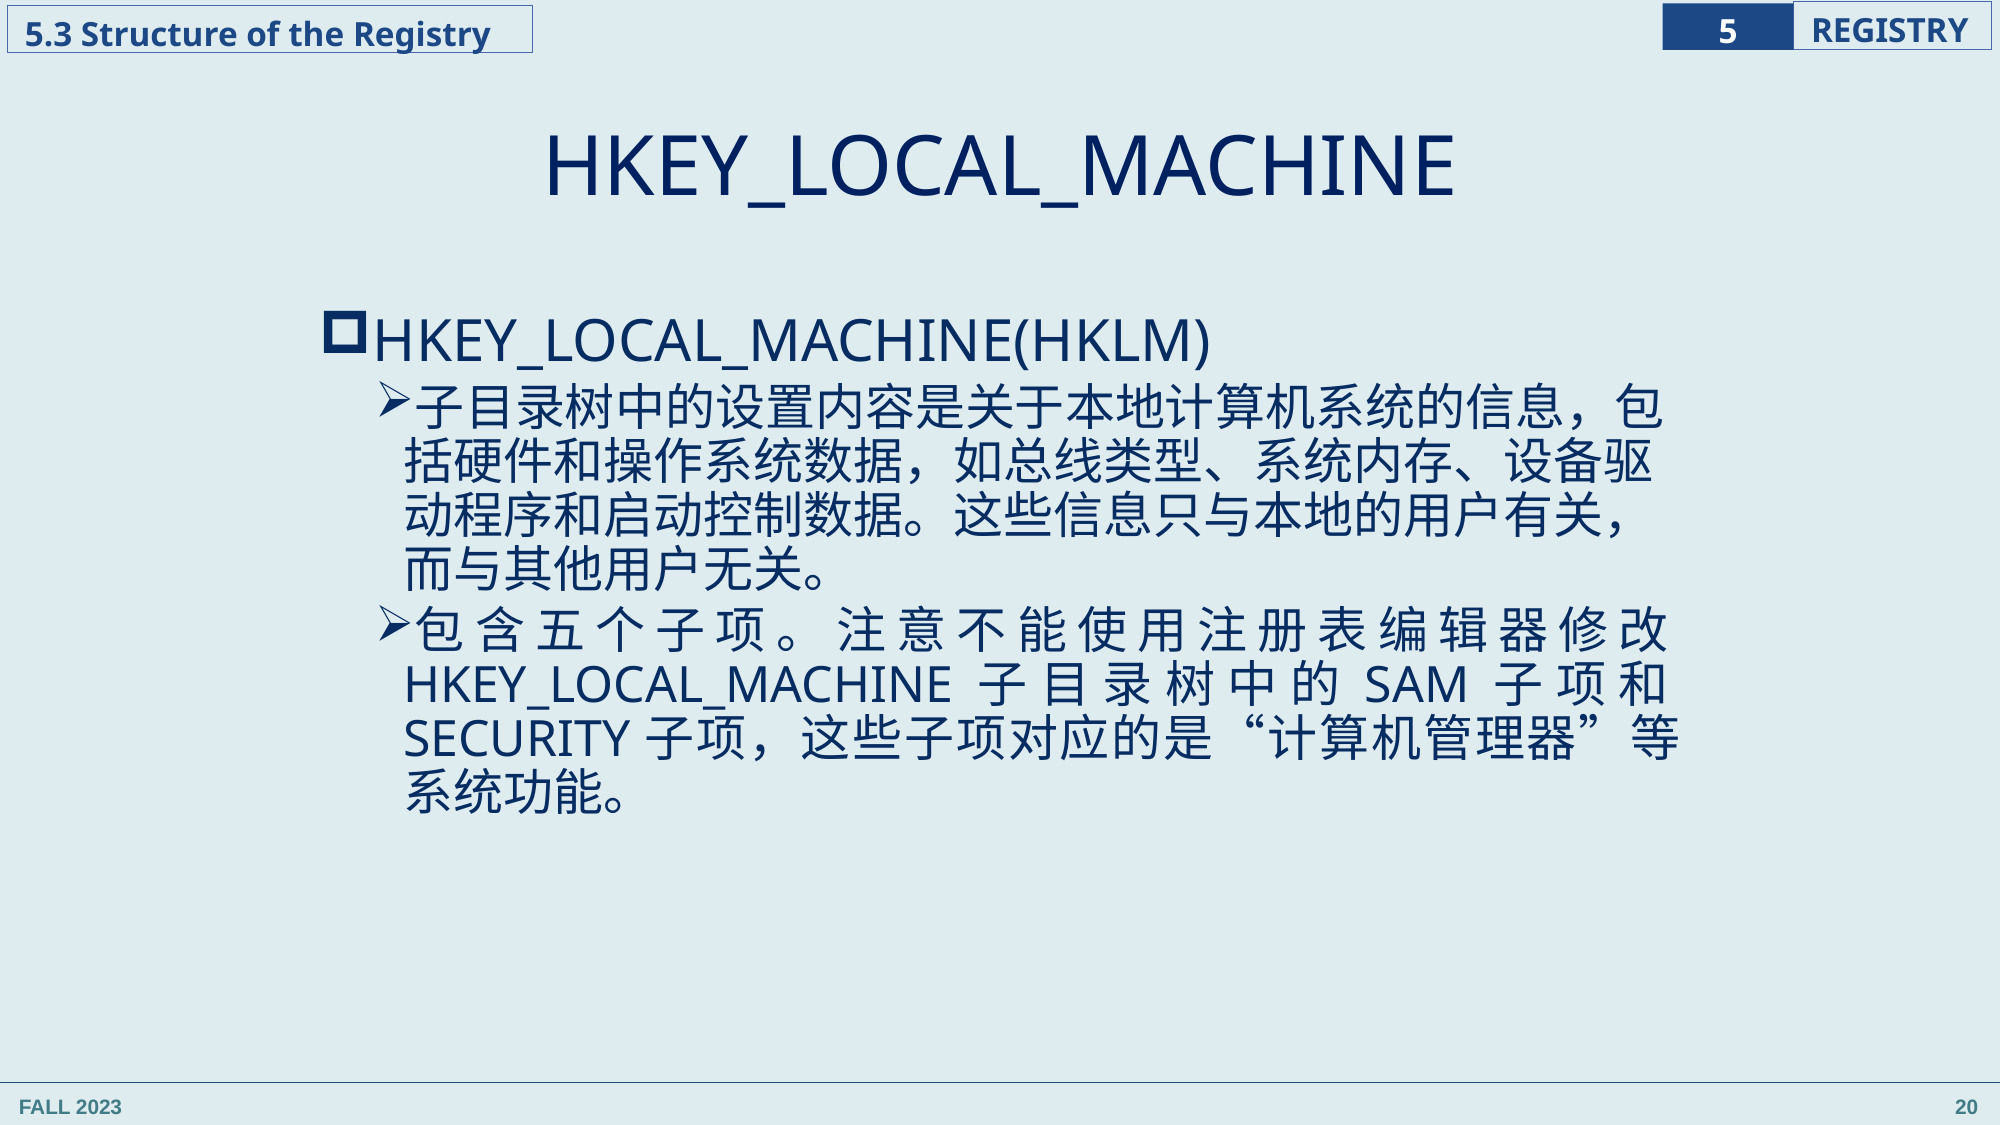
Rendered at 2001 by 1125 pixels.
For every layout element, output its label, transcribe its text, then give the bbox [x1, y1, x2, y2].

list HKEY_LOCAL_MACHINE(HKLM) 子目录树中的设置内容是关于本地计算机系统的信息，包括硬件和操作系统数据，如总线类型、系统内存、设备驱动程序和启动控制数据。这些信息只与本地的用户有关，而与其他用户无关。 包含五个子项。注意不能使用注册表编辑器修改HKEY_LOCAL_MACHINE子目录树中的SAM子项和SECURITY子项，这些子项对应的是“计算机管理器”等系统功能。 [307, 305, 1693, 997]
title HKEY_LOCAL_MACHINE [137, 59, 1863, 278]
